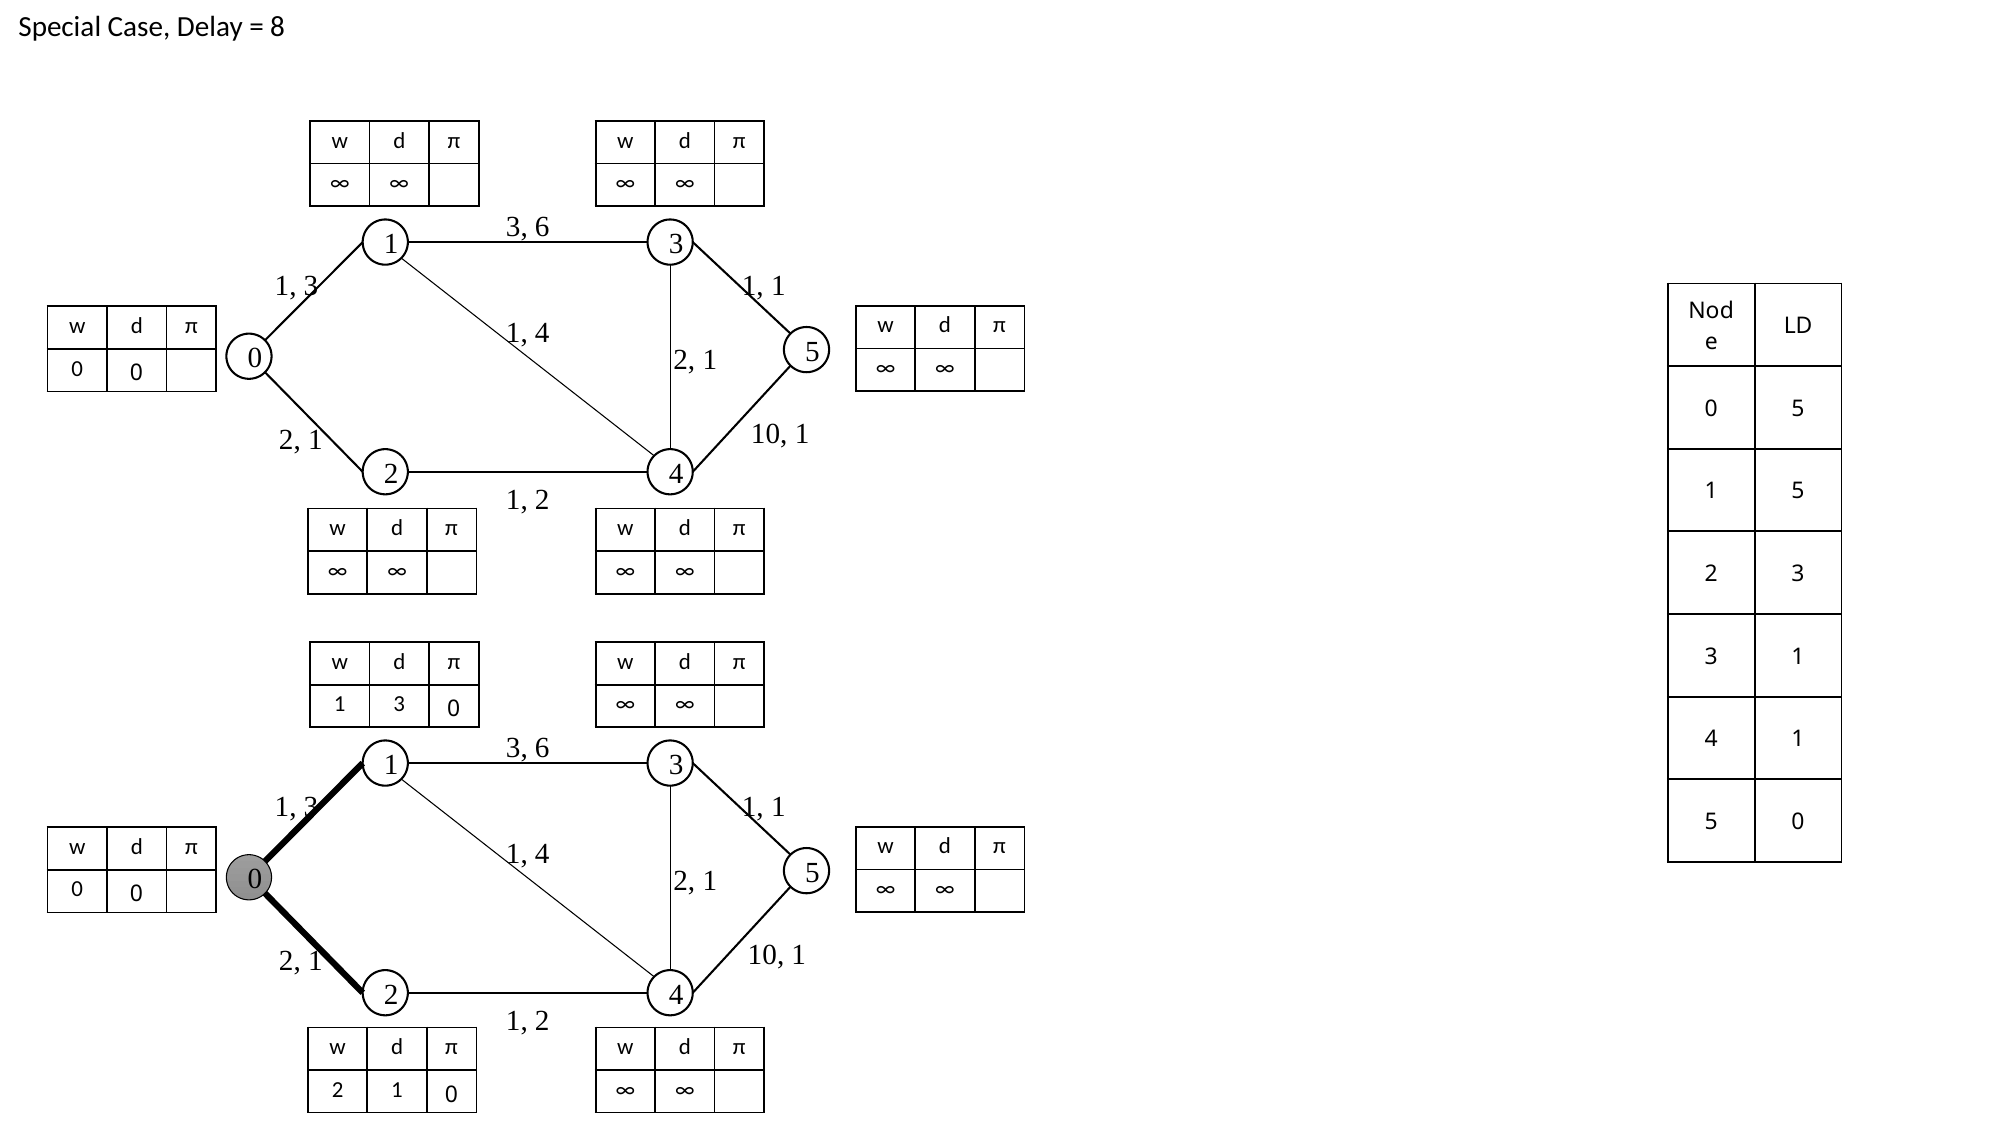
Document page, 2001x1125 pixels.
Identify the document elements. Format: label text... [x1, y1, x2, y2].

table_header π [715, 524, 763, 550]
table_header d [370, 122, 428, 163]
table_cell 0 [1669, 367, 1754, 448]
table_cell 0 [430, 686, 478, 720]
table_header d [656, 524, 714, 550]
table_cell ∞ [916, 870, 974, 911]
table_cell [715, 686, 763, 720]
table_header π [976, 828, 1024, 869]
table_cell 0 [1756, 780, 1841, 861]
table_header π [430, 643, 478, 684]
table_header d [916, 828, 974, 869]
table_header LD [1756, 284, 1841, 365]
table_cell 3 [370, 686, 428, 720]
table_header w [48, 828, 106, 869]
table_cell 3 [1756, 532, 1841, 613]
table_header Node [1669, 284, 1754, 365]
table_header d [368, 524, 426, 550]
table_cell ∞ [370, 164, 428, 199]
table_cell 1 [1756, 615, 1841, 696]
table_cell 5 [1756, 367, 1841, 448]
text_box Special Case, Delay = 8 [3, 0, 812, 50]
table_cell [167, 350, 215, 391]
table_header π [976, 307, 1024, 348]
table_cell ∞ [597, 686, 654, 720]
table_cell [167, 871, 215, 912]
table_cell ∞ [656, 686, 714, 720]
table_cell 4 [1669, 698, 1754, 778]
table_cell 2 [309, 1071, 366, 1112]
table_cell ∞ [656, 552, 714, 593]
table_cell 0 [48, 350, 106, 391]
table_cell ∞ [656, 164, 714, 199]
table_cell [428, 552, 476, 593]
table_cell [430, 164, 478, 199]
table_header π [428, 1045, 476, 1069]
table_header d [656, 643, 714, 684]
table_header π [167, 828, 215, 869]
table_cell ∞ [368, 552, 426, 593]
table_cell 1 [1669, 450, 1754, 530]
table_cell 3 [1669, 615, 1754, 696]
table_header w [857, 307, 914, 348]
table_cell ∞ [597, 164, 654, 199]
table_cell 0 [108, 871, 166, 912]
table_header d [656, 1045, 714, 1069]
table_header w [309, 524, 366, 550]
table_cell [715, 164, 763, 199]
table_header w [597, 643, 654, 684]
table_cell ∞ [857, 870, 914, 911]
table_header d [108, 828, 166, 869]
table_header w [597, 1045, 654, 1069]
table_header π [428, 524, 476, 550]
table_header π [715, 1045, 763, 1069]
table_cell [715, 1071, 763, 1112]
table_cell ∞ [656, 1071, 714, 1112]
table_cell 1 [311, 686, 369, 720]
table_header w [48, 307, 106, 348]
table_header π [715, 643, 763, 684]
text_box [226, 720, 830, 1045]
table_cell 1 [1756, 698, 1841, 778]
table_header d [368, 1045, 426, 1069]
table_cell 0 [428, 1071, 476, 1112]
table_cell 0 [48, 871, 106, 912]
table_cell [976, 870, 1024, 911]
table_header w [597, 122, 654, 163]
table_header π [715, 122, 763, 163]
table_cell 0 [108, 350, 166, 391]
table_header w [311, 643, 369, 684]
table_cell [715, 552, 763, 593]
table_header π [430, 122, 478, 163]
table_cell 2 [1669, 532, 1754, 613]
table_cell ∞ [597, 1071, 654, 1112]
table_header w [309, 1045, 366, 1069]
table_cell ∞ [597, 552, 654, 593]
table_header w [597, 524, 654, 550]
table_cell ∞ [857, 349, 914, 390]
table_header w [857, 828, 914, 869]
table_header π [167, 307, 215, 348]
table_header w [311, 122, 369, 163]
table_cell 5 [1669, 780, 1754, 861]
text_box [226, 199, 836, 524]
table_cell ∞ [916, 349, 974, 390]
table_cell ∞ [311, 164, 369, 199]
table_cell [976, 349, 1024, 390]
table_cell ∞ [309, 552, 366, 593]
table_cell 1 [368, 1071, 426, 1112]
table_header d [108, 307, 166, 348]
table_cell 5 [1756, 450, 1841, 530]
table_header d [916, 307, 974, 348]
table_header d [370, 643, 428, 684]
table_header d [656, 122, 714, 163]
